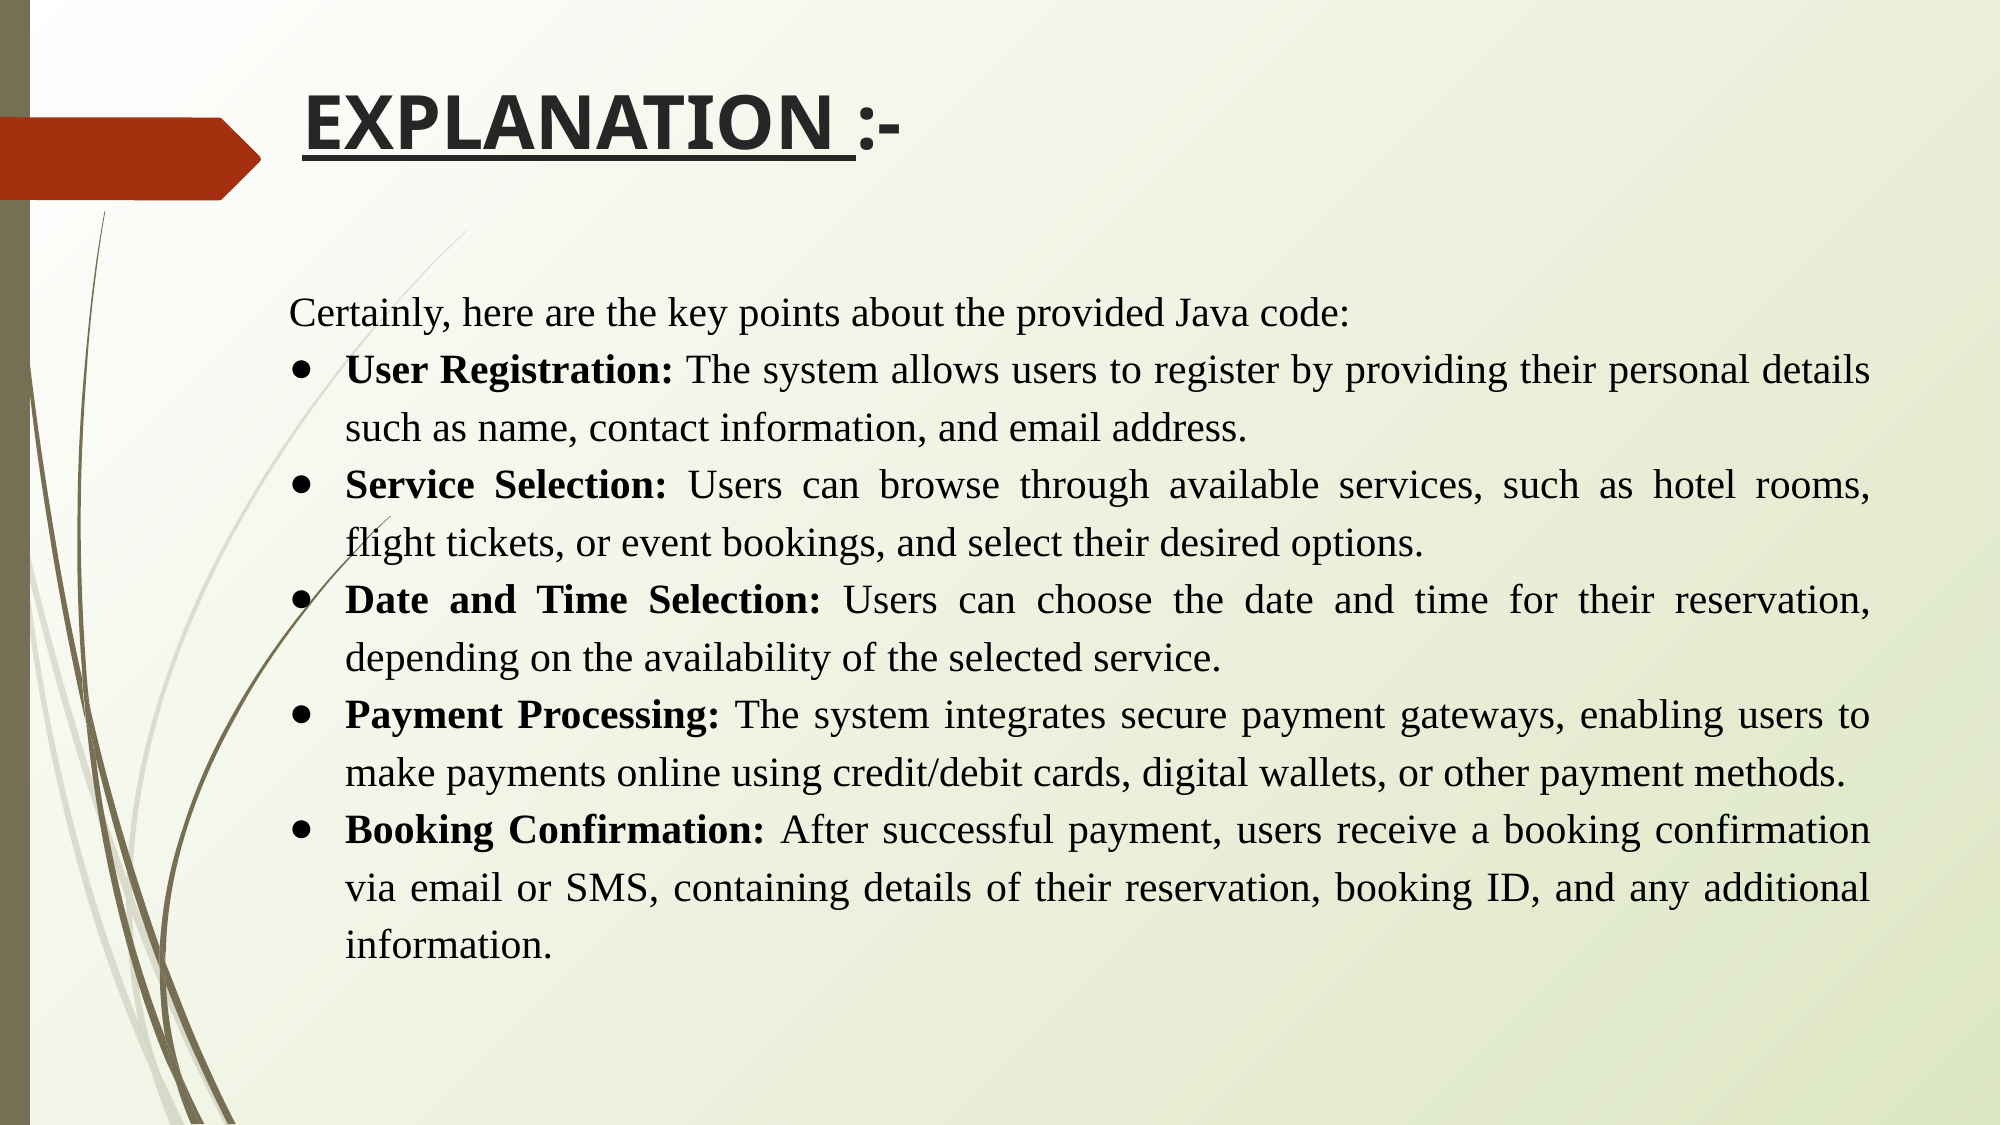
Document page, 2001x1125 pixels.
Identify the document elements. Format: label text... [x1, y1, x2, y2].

title EXPLANATION :- [287, 67, 1750, 206]
list Certainly, here are the key points about the provided Java code: User Registration: The system allows users to register by providing their personal details such as name, contact information, and email address. Service Selection: Users can browse through available services, such as hotel rooms, flight tickets, or event bookings, and select their desired options. Date and Time Selection: Users can choose the date and time for their reservation, depending on the availability of the selected service. Payment Processing: The system integrates secure payment gateways, enabling users to make payments online using credit/debit cards, digital wallets, or other payment methods. Booking Confirmation: After successful payment, users receive a booking confirmation via email or SMS, containing details of their reservation, booking ID, and any additional information. [273, 277, 1888, 974]
